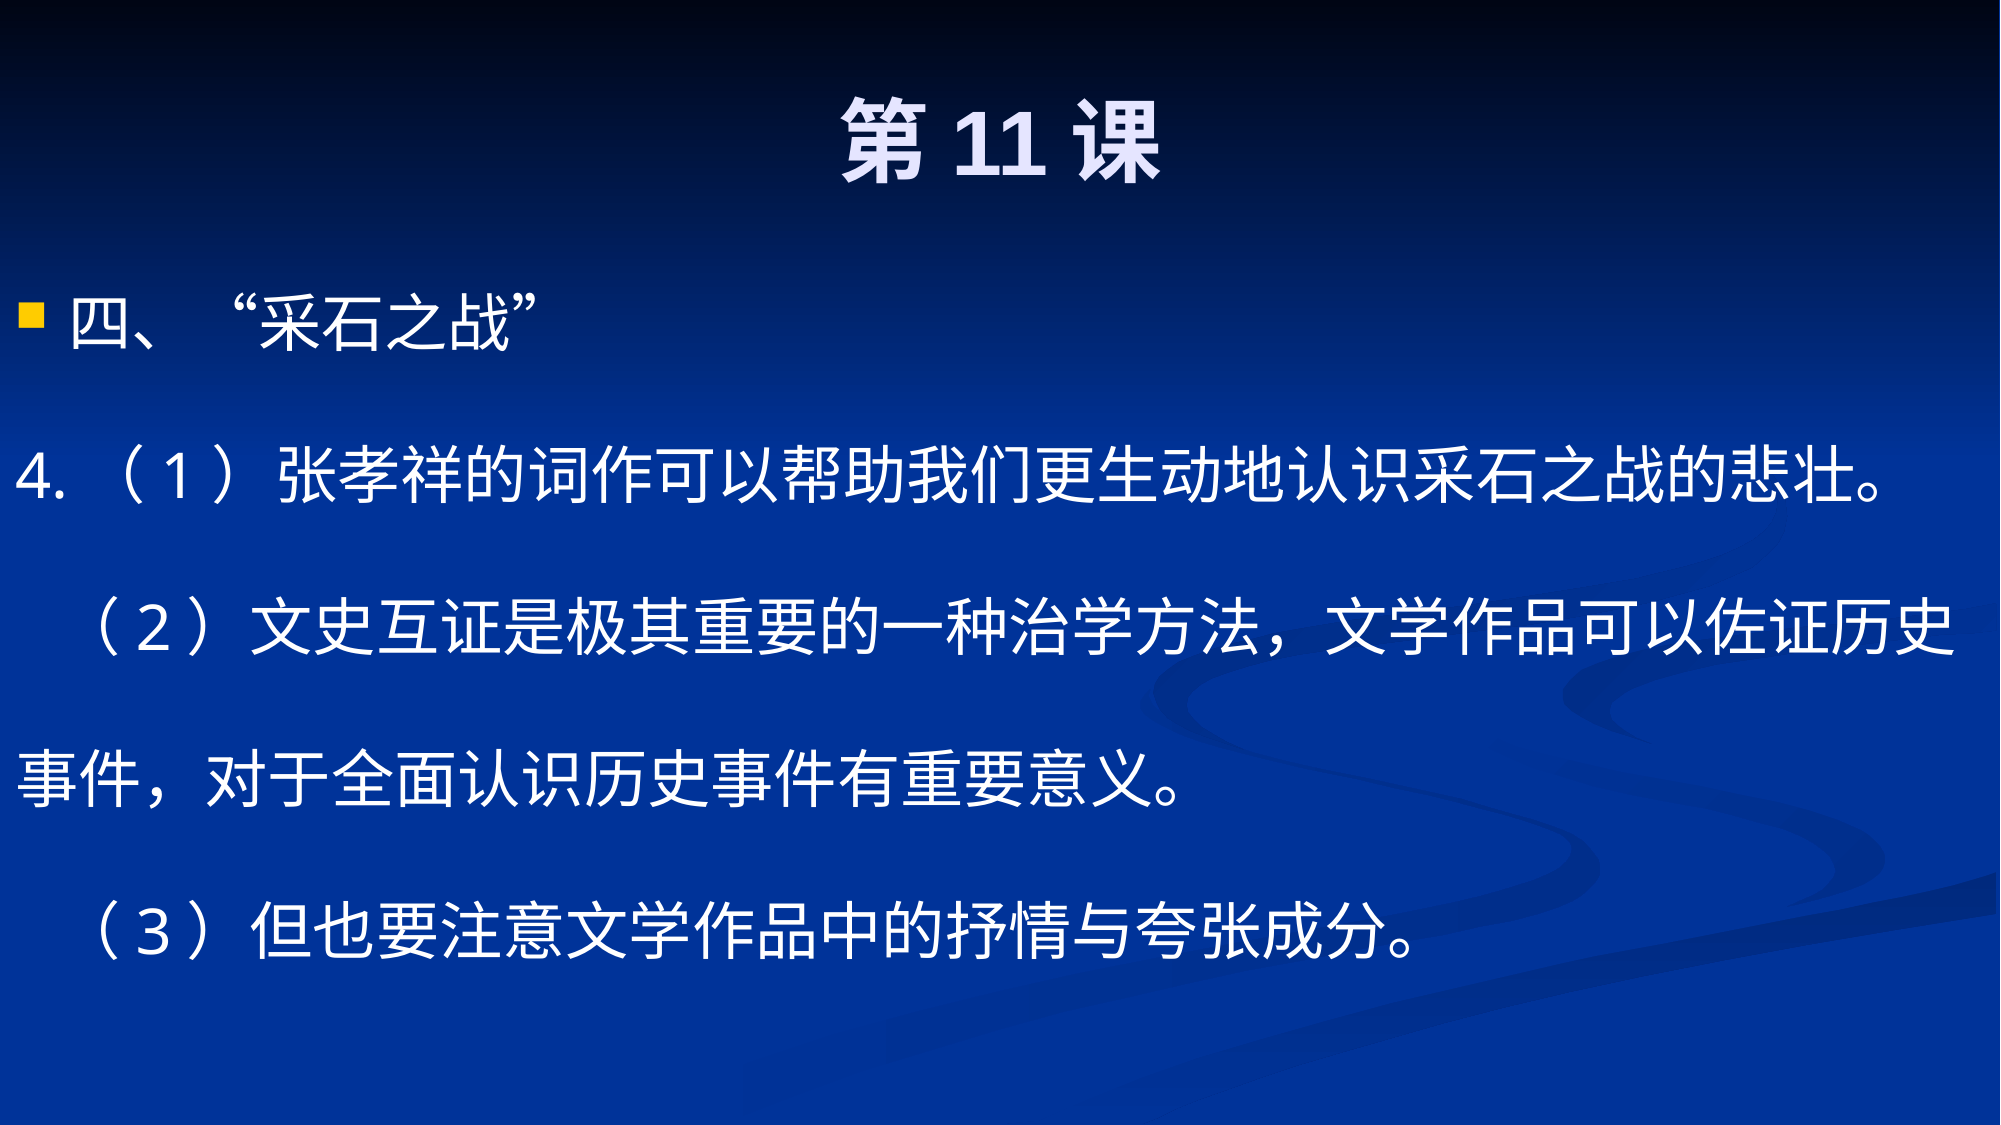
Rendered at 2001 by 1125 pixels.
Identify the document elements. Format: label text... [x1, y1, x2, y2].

list 四、“采石之战” 4.（1）张孝祥的词作可以帮助我们更生动地认识采石之战的悲壮。 （2）文史互证是极其重要的一种治学方法，文学作品可以佐证历史事件，对于全面认识历史事件有重要意义。 （3）但也要注意文学作品中的抒情与夸张成分。 [0, 199, 2000, 1125]
title 第11课 [99, 44, 1901, 199]
